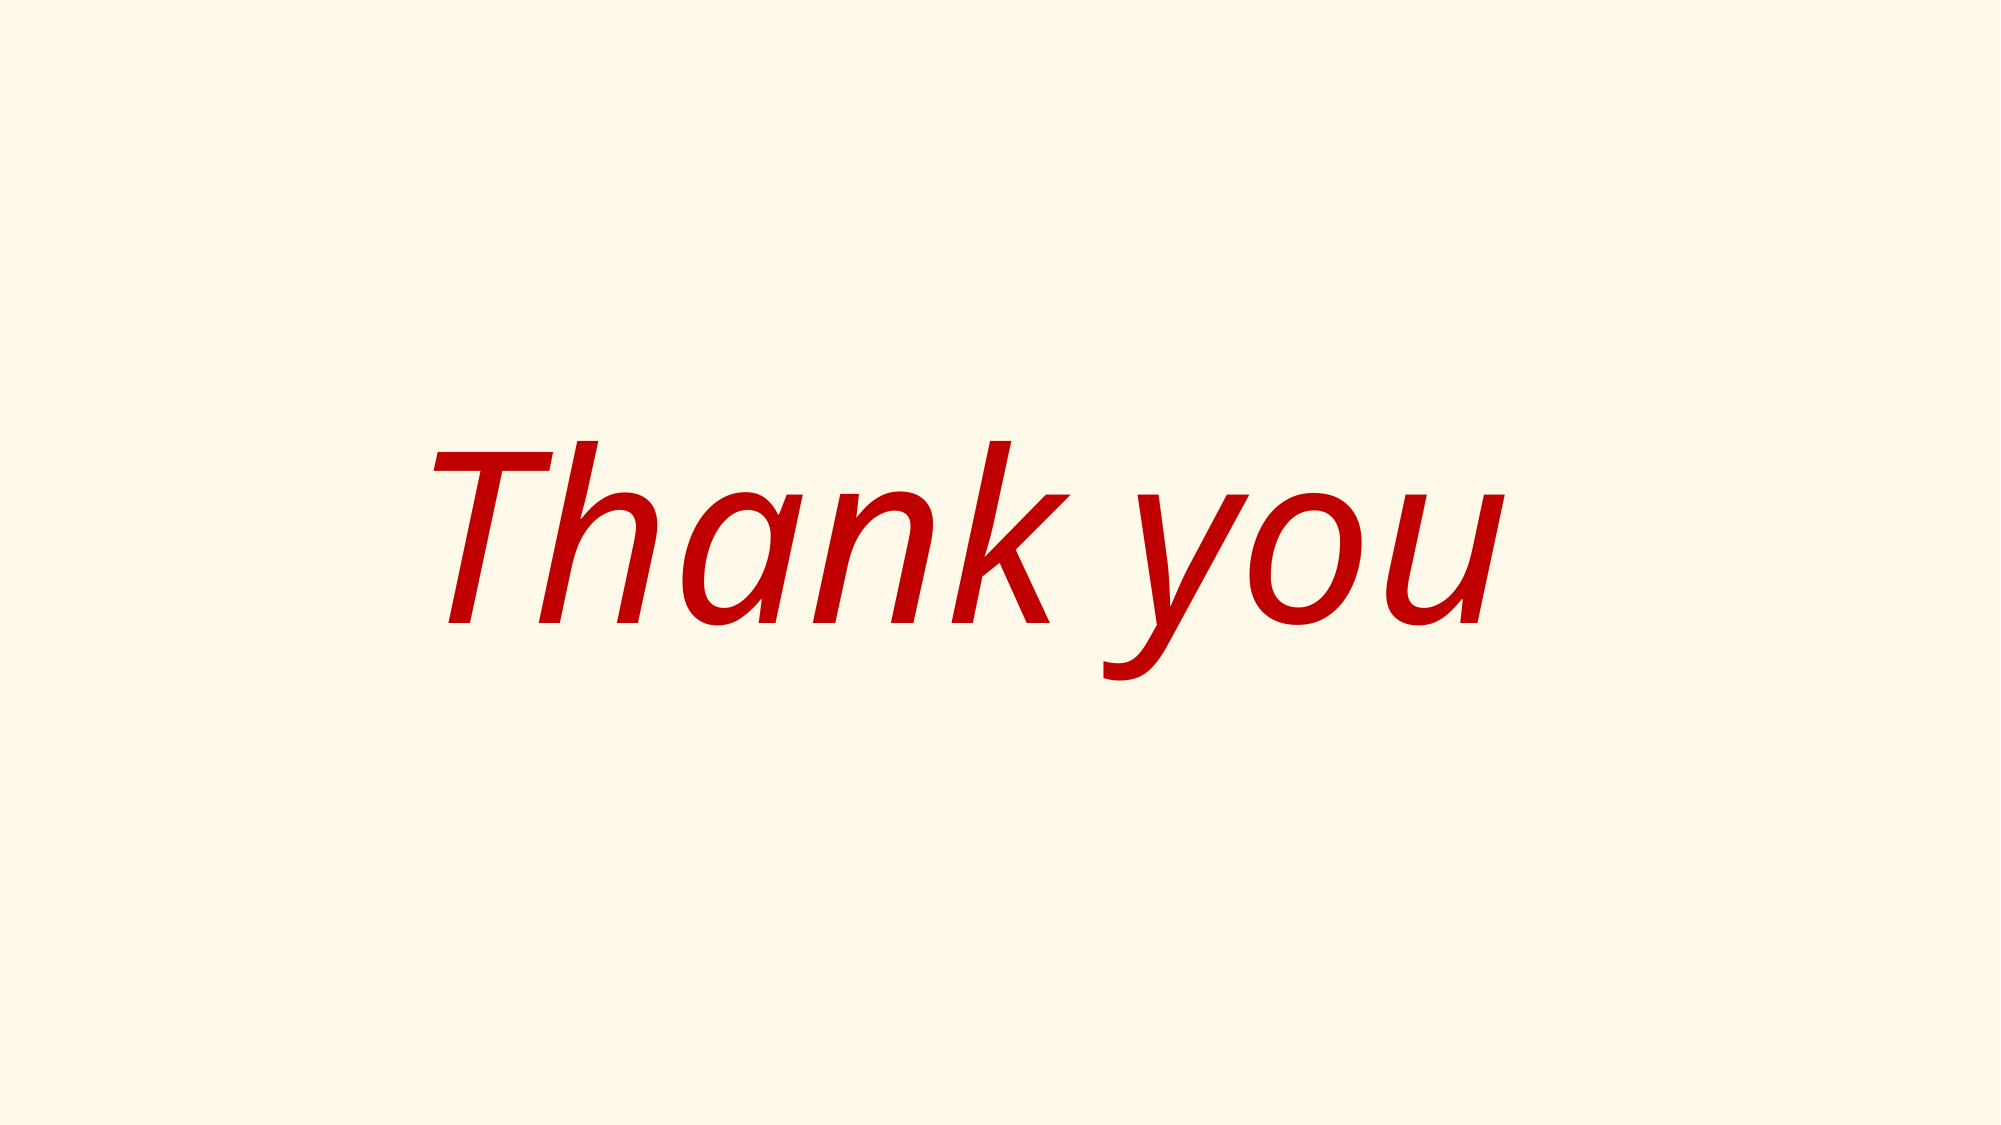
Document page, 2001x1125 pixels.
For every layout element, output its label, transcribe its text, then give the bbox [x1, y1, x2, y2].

list Thank you [397, 408, 1692, 684]
